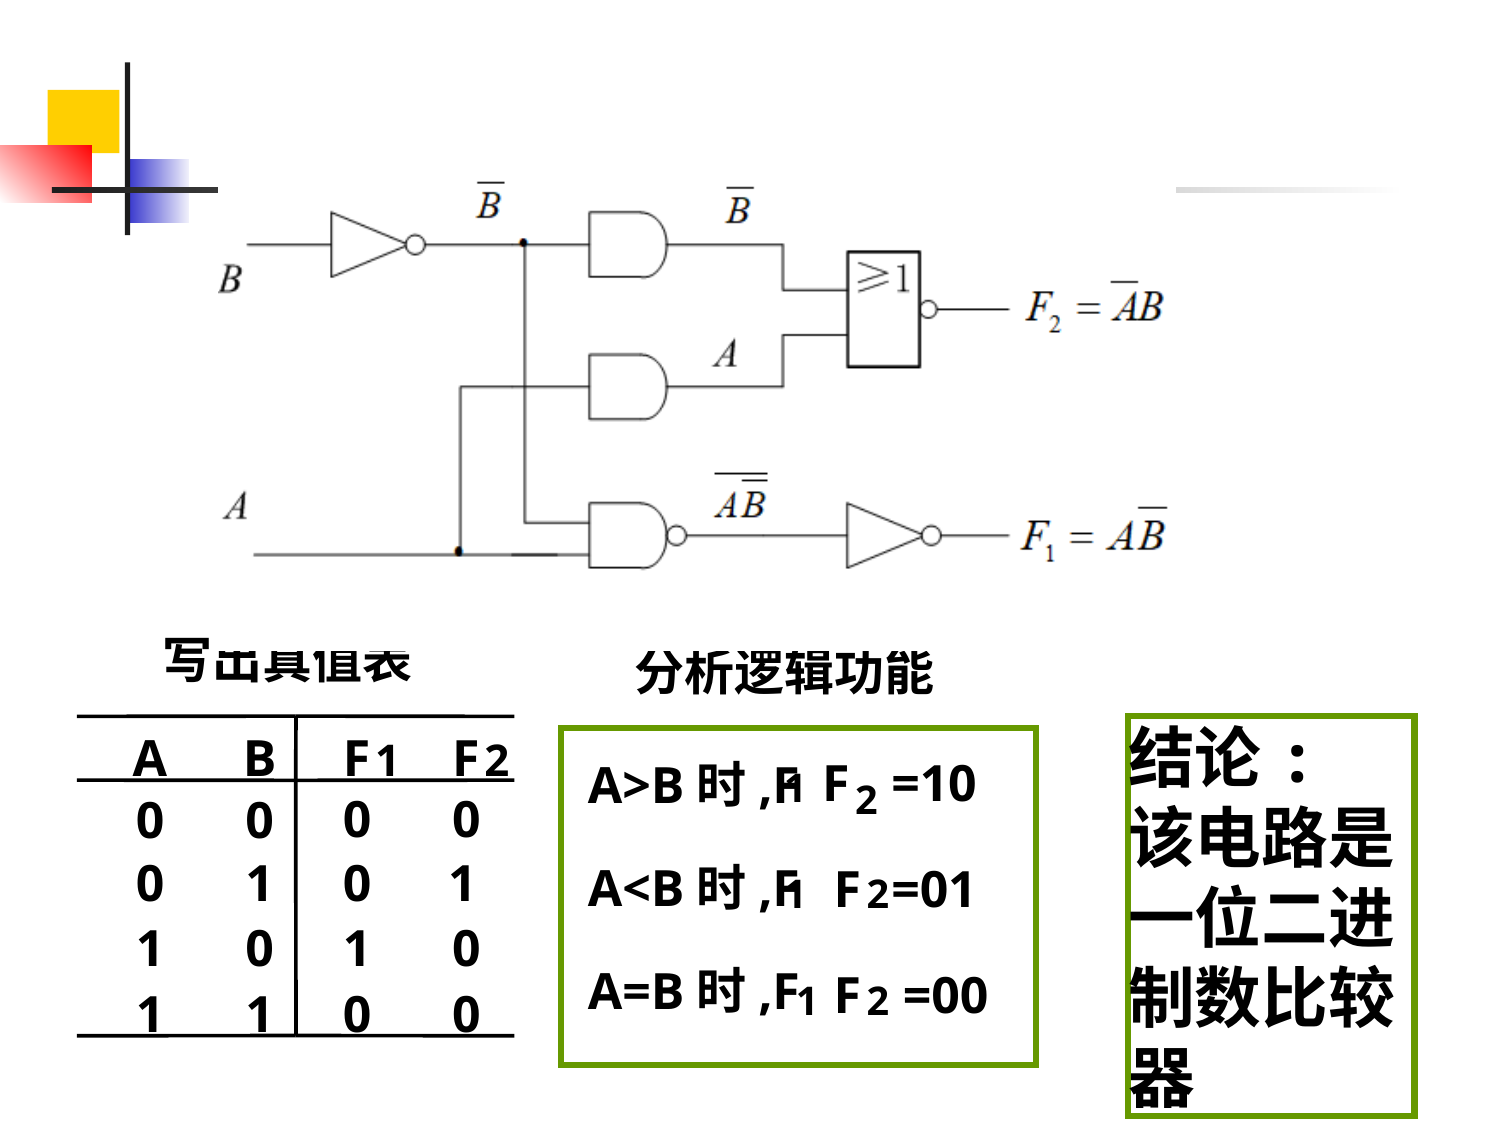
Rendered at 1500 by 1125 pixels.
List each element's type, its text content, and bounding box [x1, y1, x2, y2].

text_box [76, 715, 515, 1044]
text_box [560, 727, 1037, 1066]
text_box 分析逻辑功能 [620, 660, 975, 708]
picture [218, 160, 1176, 651]
text_box 结论: 该电路是一位二进制数比较器 [1128, 716, 1415, 1116]
text_box 写出真值表 [147, 621, 455, 697]
